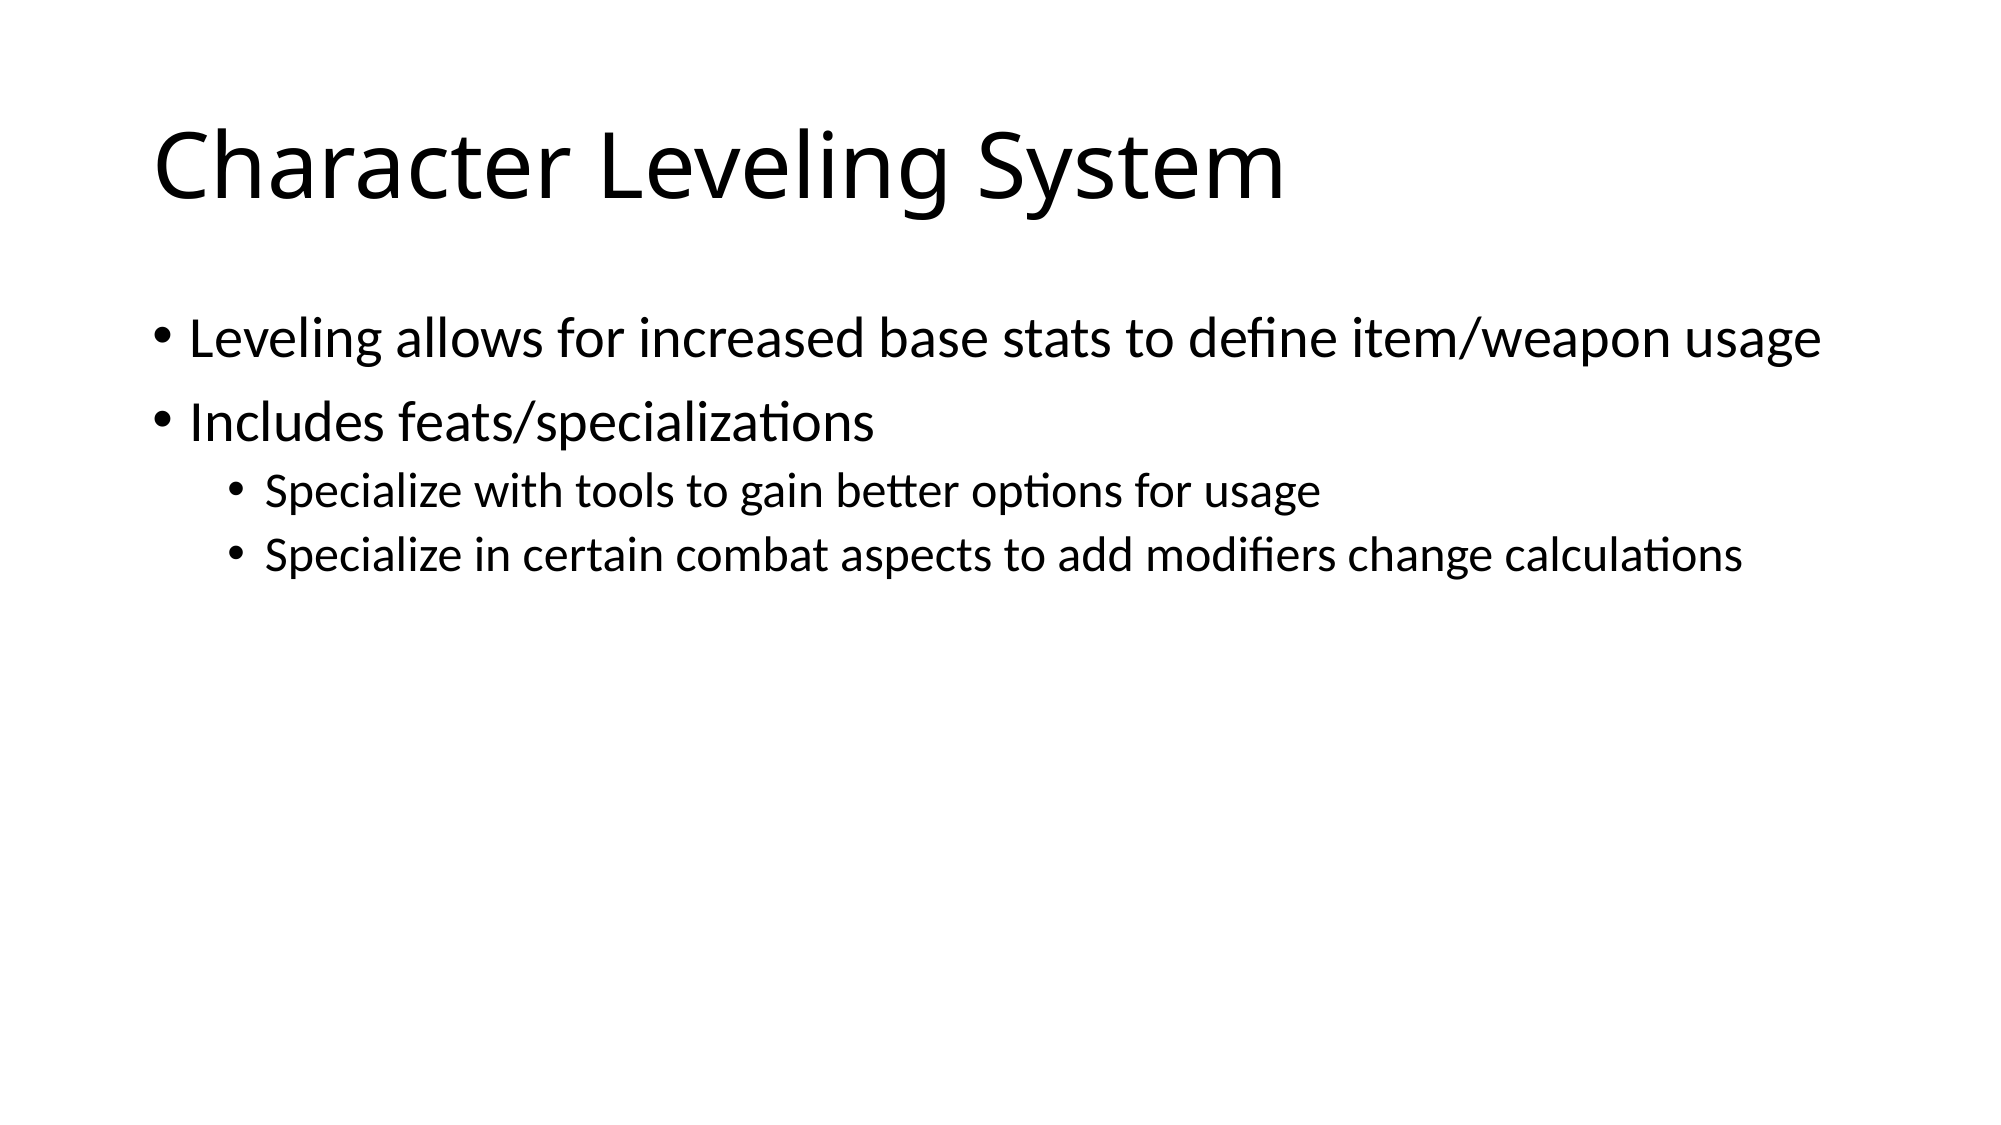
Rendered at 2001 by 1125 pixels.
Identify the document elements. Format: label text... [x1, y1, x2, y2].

list Leveling allows for increased base stats to define item/weapon usage Includes feats/specializations Specialize with tools to gain better options for usage Specialize in certain combat aspects to add modifiers change calculations [137, 299, 1863, 1014]
title Character Leveling System [137, 59, 1863, 278]
